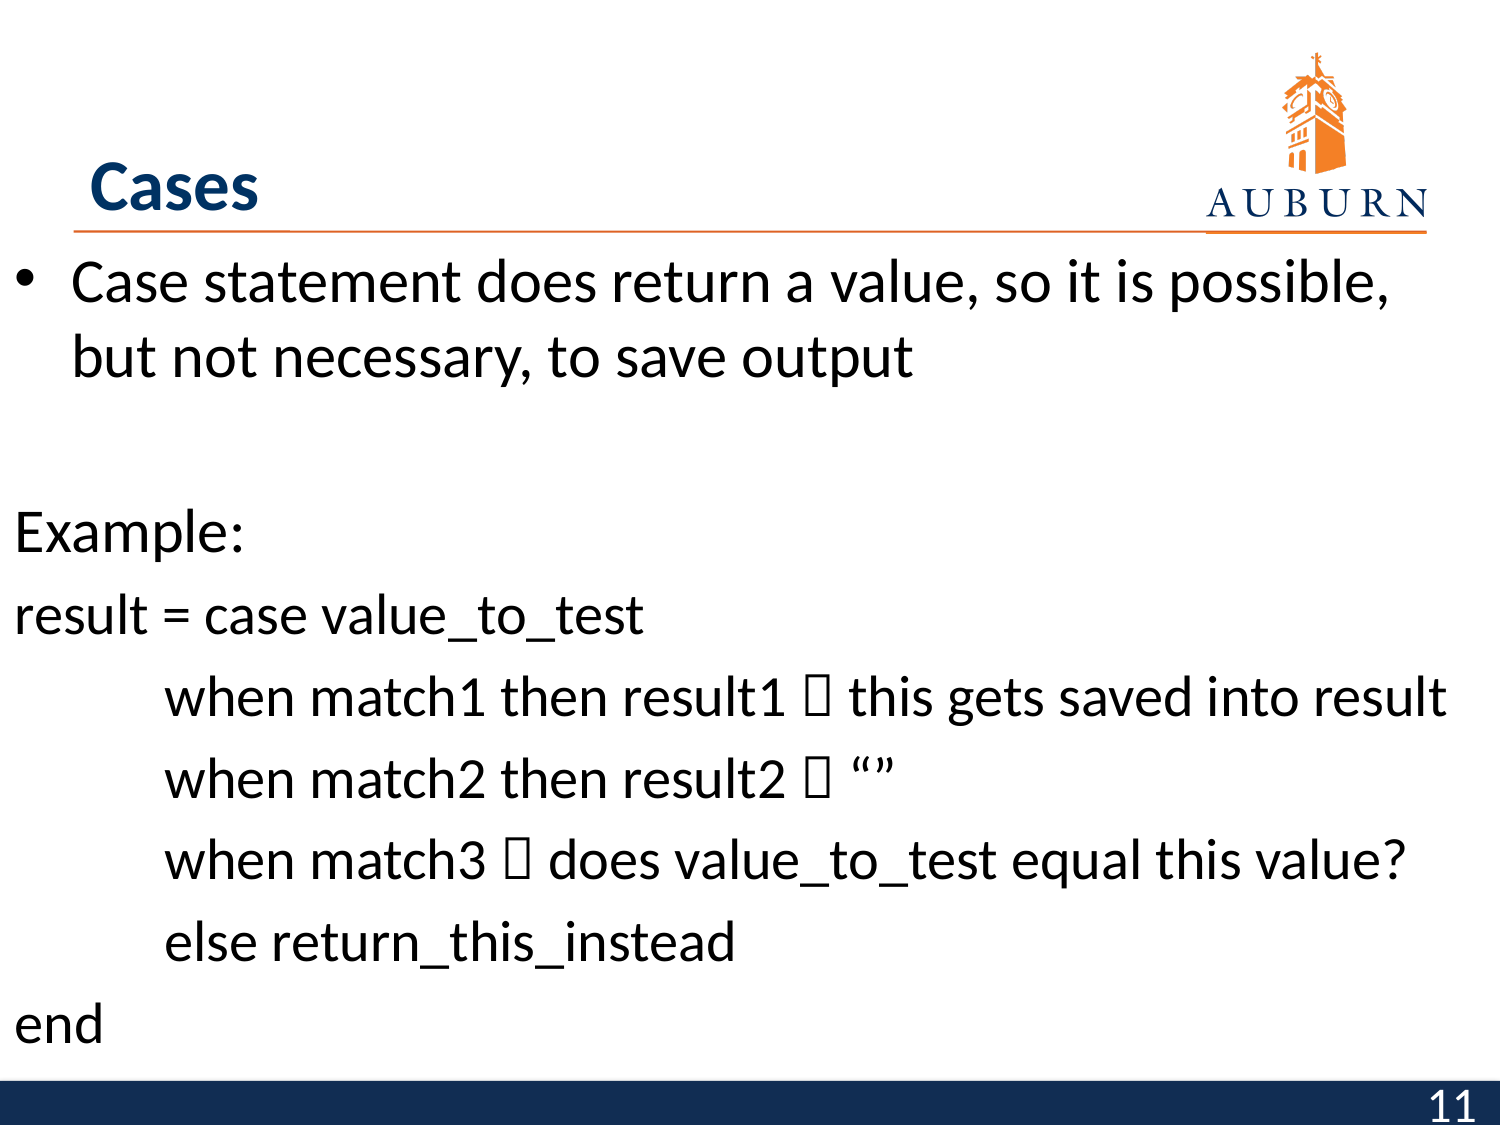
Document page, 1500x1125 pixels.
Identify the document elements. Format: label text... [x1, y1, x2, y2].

slide_number 11 [1154, 1080, 1492, 1125]
list Case statement does return a value, so it is possible, but not necessary, to save output Example: result = case value_to_test when match1 then result1  this gets saved into result when match2 then result2  “” when match3  does value_to_test equal this value? else return_this_instead end [0, 232, 1500, 975]
title Cases [75, 45, 1031, 232]
